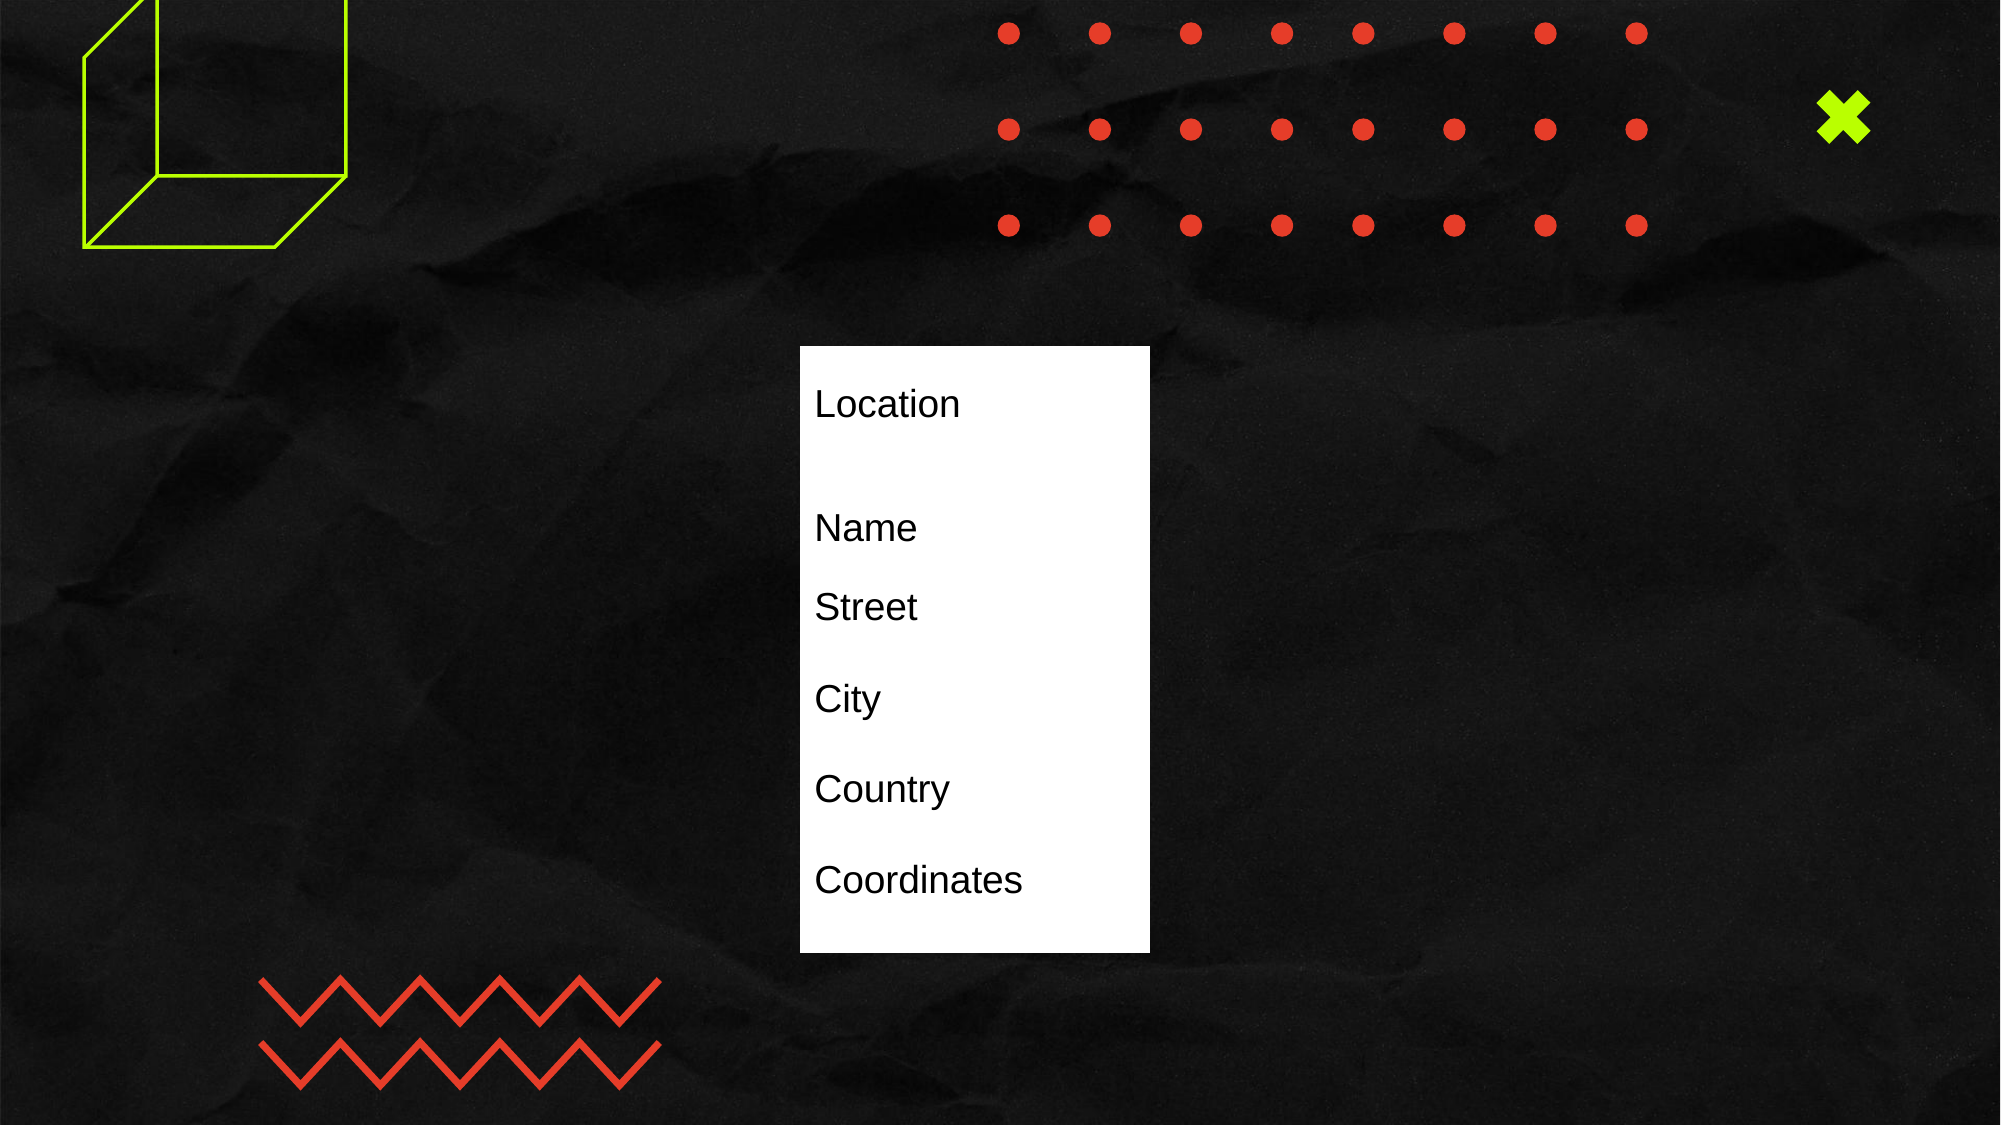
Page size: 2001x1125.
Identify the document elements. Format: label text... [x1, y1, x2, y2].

picture [159, 0, 344, 174]
table_cell [800, 485, 1150, 953]
text_box Coordinates [799, 847, 1119, 909]
text_box Country [799, 756, 1119, 819]
text_box Street [799, 574, 1119, 636]
text_box Location [799, 370, 1119, 433]
picture [86, 0, 155, 243]
text_box City [799, 666, 1119, 728]
picture [92, 178, 340, 245]
text_box Name [799, 495, 1119, 557]
table_header [800, 346, 1150, 485]
picture [0, 0, 2001, 1125]
